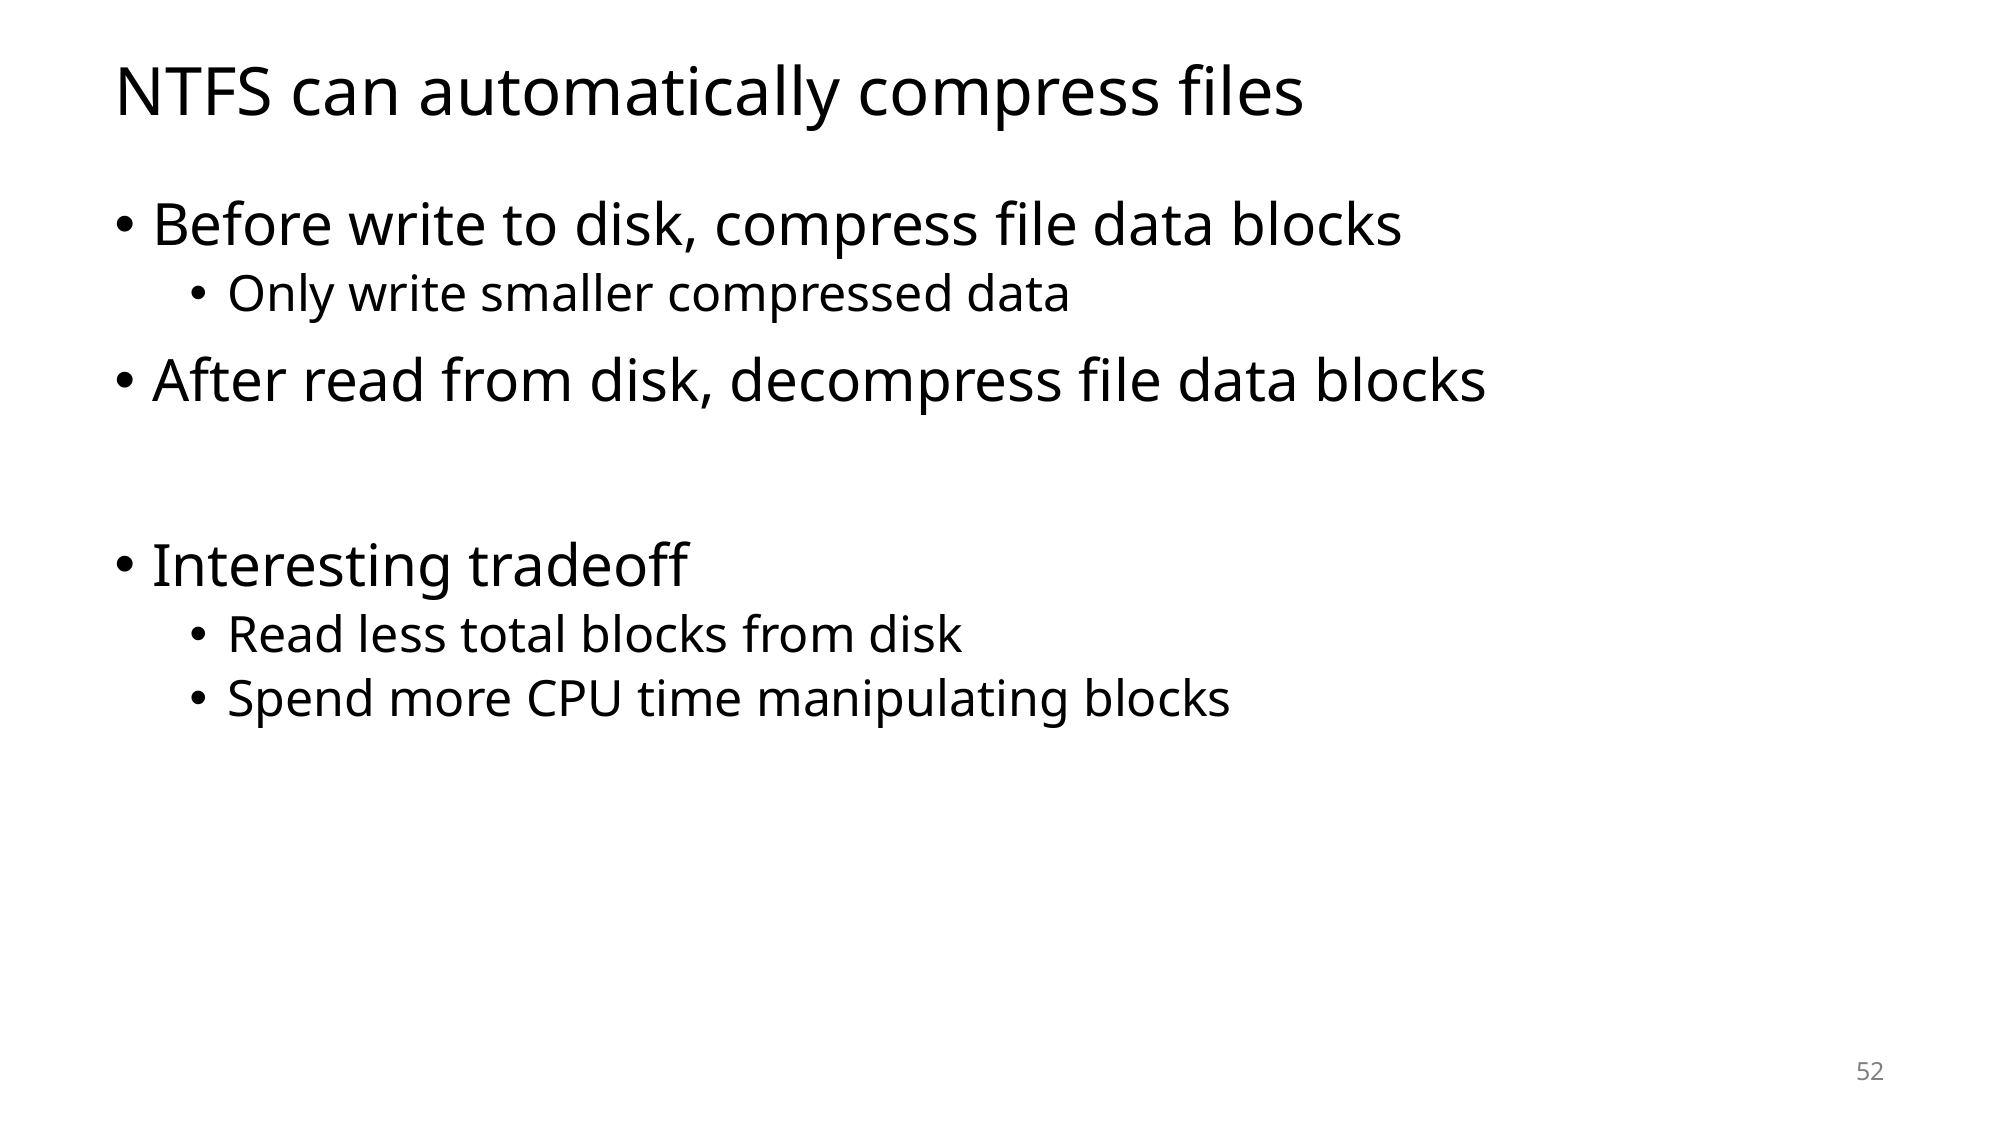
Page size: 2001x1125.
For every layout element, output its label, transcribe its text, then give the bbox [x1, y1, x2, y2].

list Before write to disk, compress file data blocks Only write smaller compressed data After read from disk, decompress file data blocks Interesting tradeoff Read less total blocks from disk Spend more CPU time manipulating blocks [99, 187, 1948, 1013]
title NTFS can automatically compress files [99, 37, 1900, 150]
slide_number 52 [1749, 1042, 1900, 1103]
